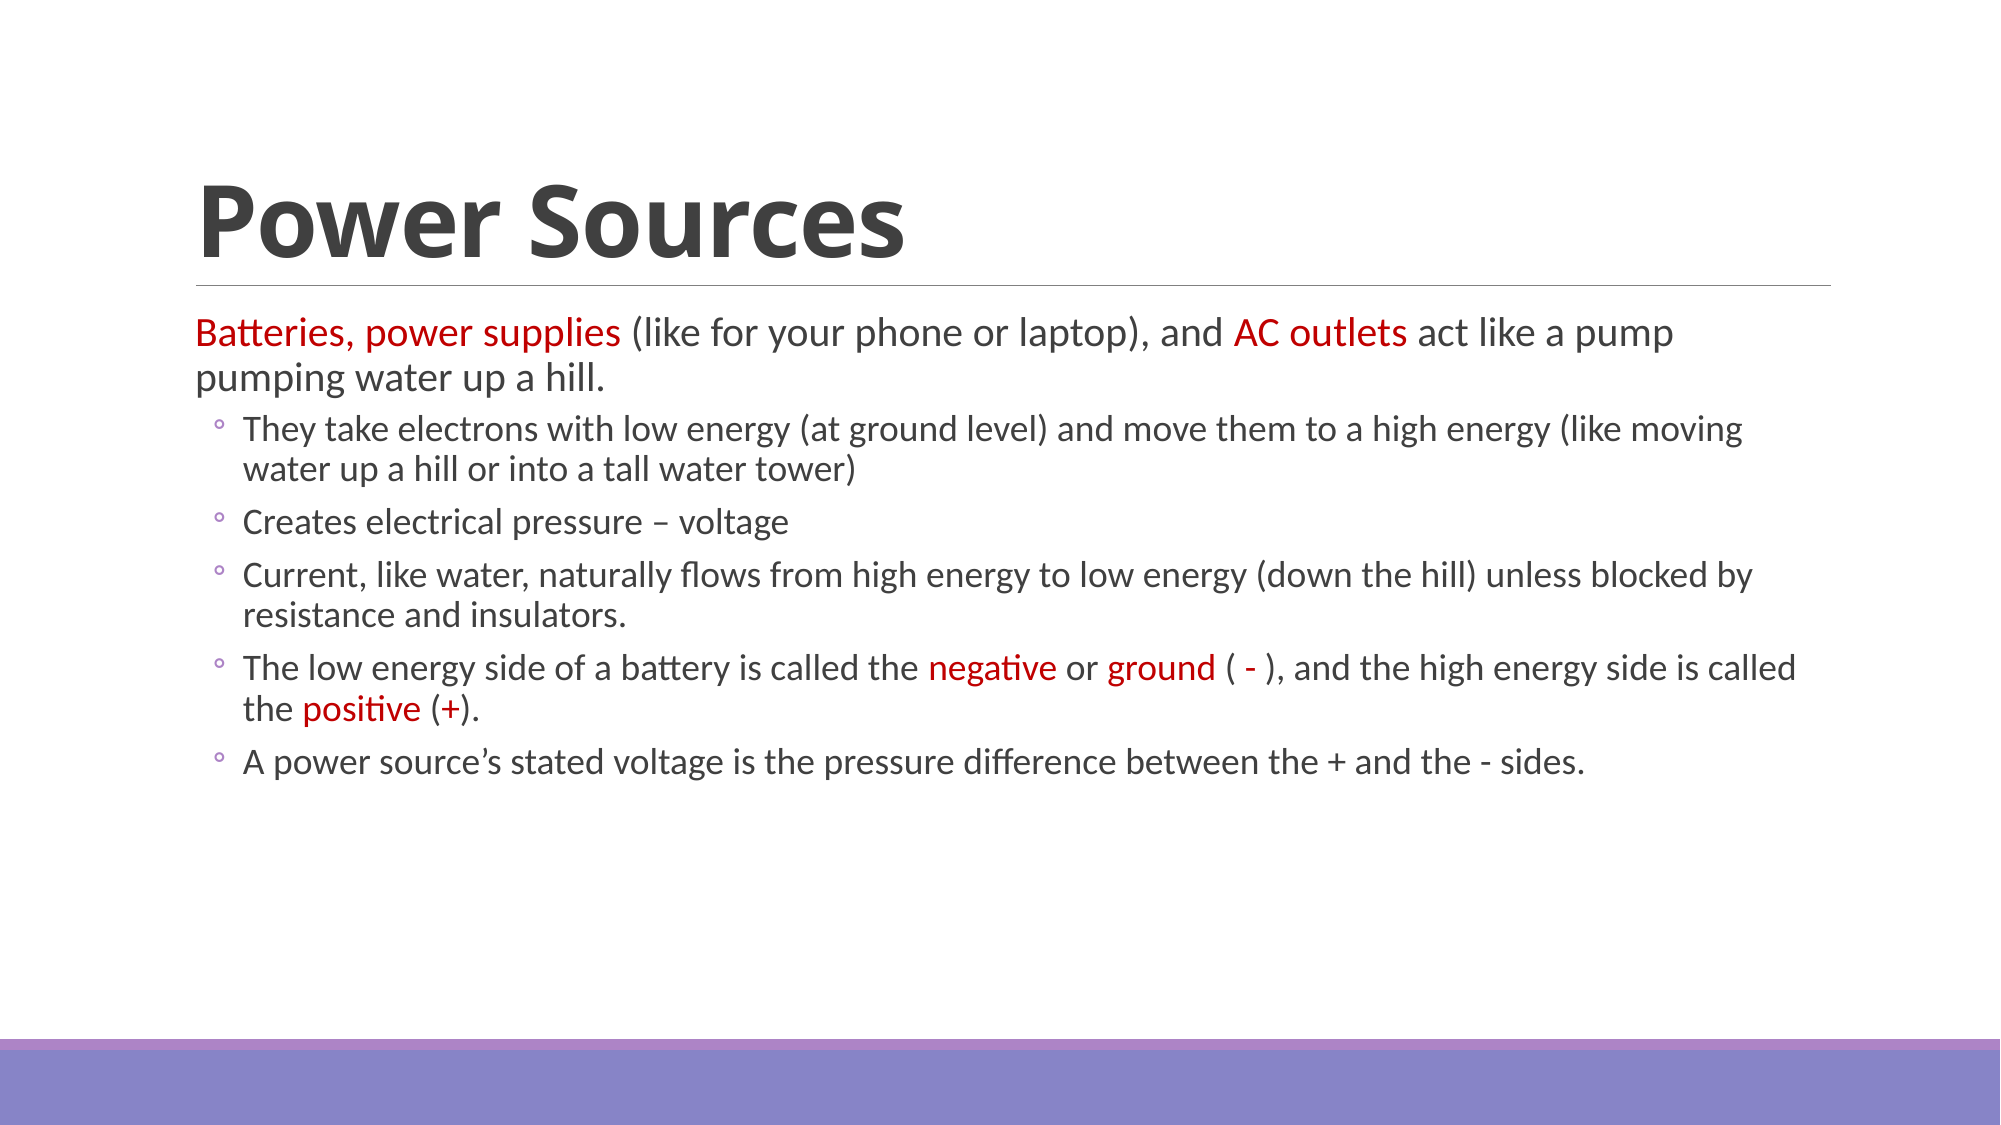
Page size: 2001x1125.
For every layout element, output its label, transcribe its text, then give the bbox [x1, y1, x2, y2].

list Batteries, power supplies (like for your phone or laptop), and AC outlets act like a pump pumping water up a hill. They take electrons with low energy (at ground level) and move them to a high energy (like moving water up a hill or into a tall water tower) Creates electrical pressure – voltage Current, like water, naturally flows from high energy to low energy (down the hill) unless blocked by resistance and insulators. The low energy side of a battery is called the negative or ground ( - ), and the high energy side is called the positive (+). A power source’s stated voltage is the pressure difference between the + and the - sides. [180, 302, 1830, 963]
title Power Sources [180, 47, 1830, 285]
